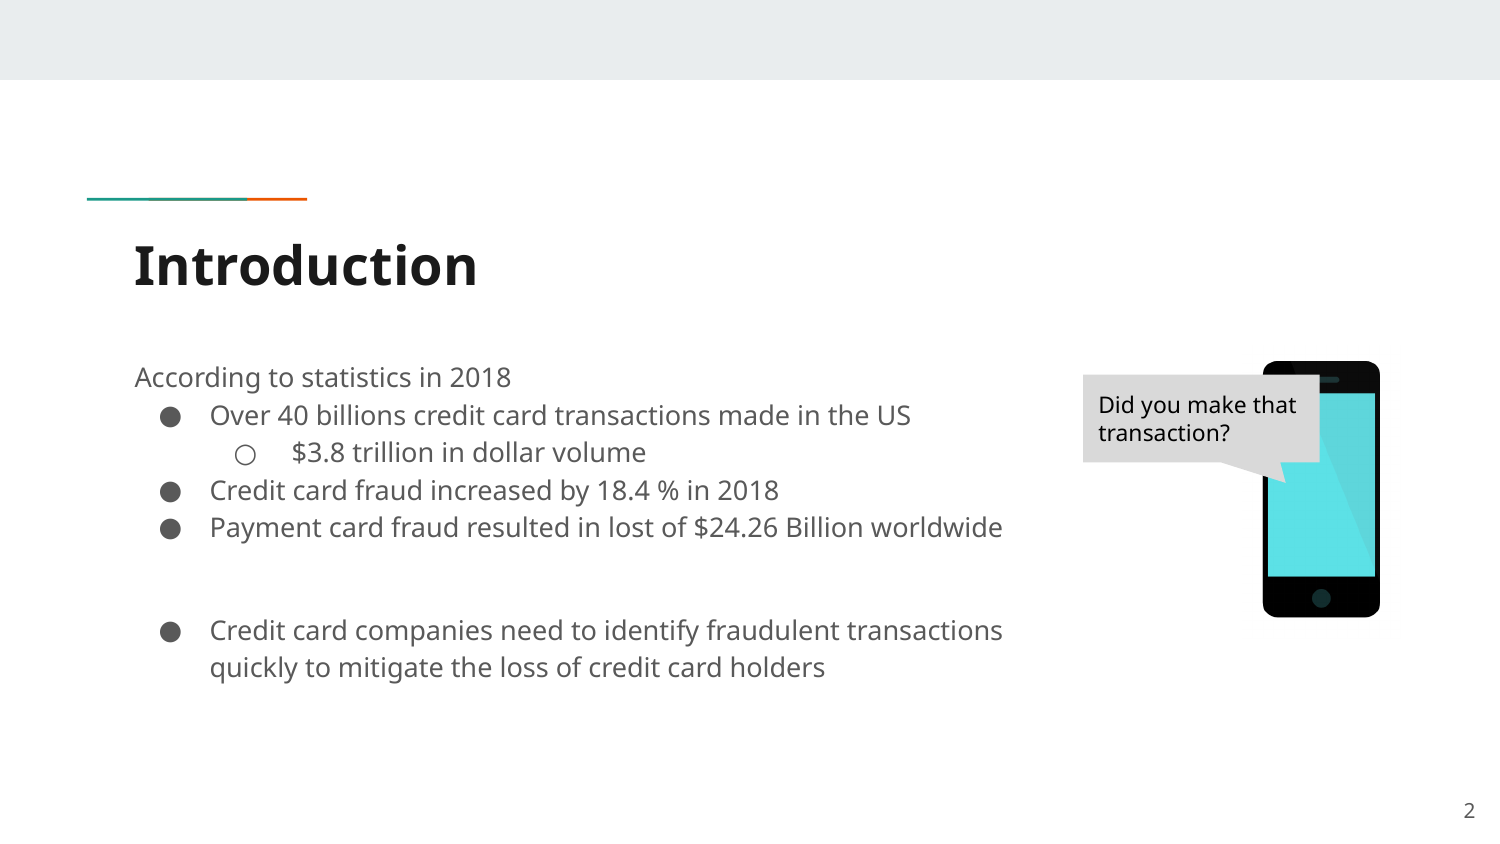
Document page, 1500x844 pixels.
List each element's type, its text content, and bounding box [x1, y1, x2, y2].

picture [1242, 345, 1401, 640]
text_box Did you make that transaction? [1083, 374, 1237, 468]
title Introduction [119, 216, 1381, 305]
slide_number 2 [1400, 779, 1491, 844]
list According to statistics in 2018 Over 40 billions credit card transactions made in the US $3.8 trillion in dollar volume Credit card fraud increased by 18.4 % in 2018 Payment card fraud resulted in lost of $24.26 Billion worldwide Credit card companies need to identify fraudulent transactions quickly to mitigate the loss of credit card holders [119, 341, 1069, 712]
